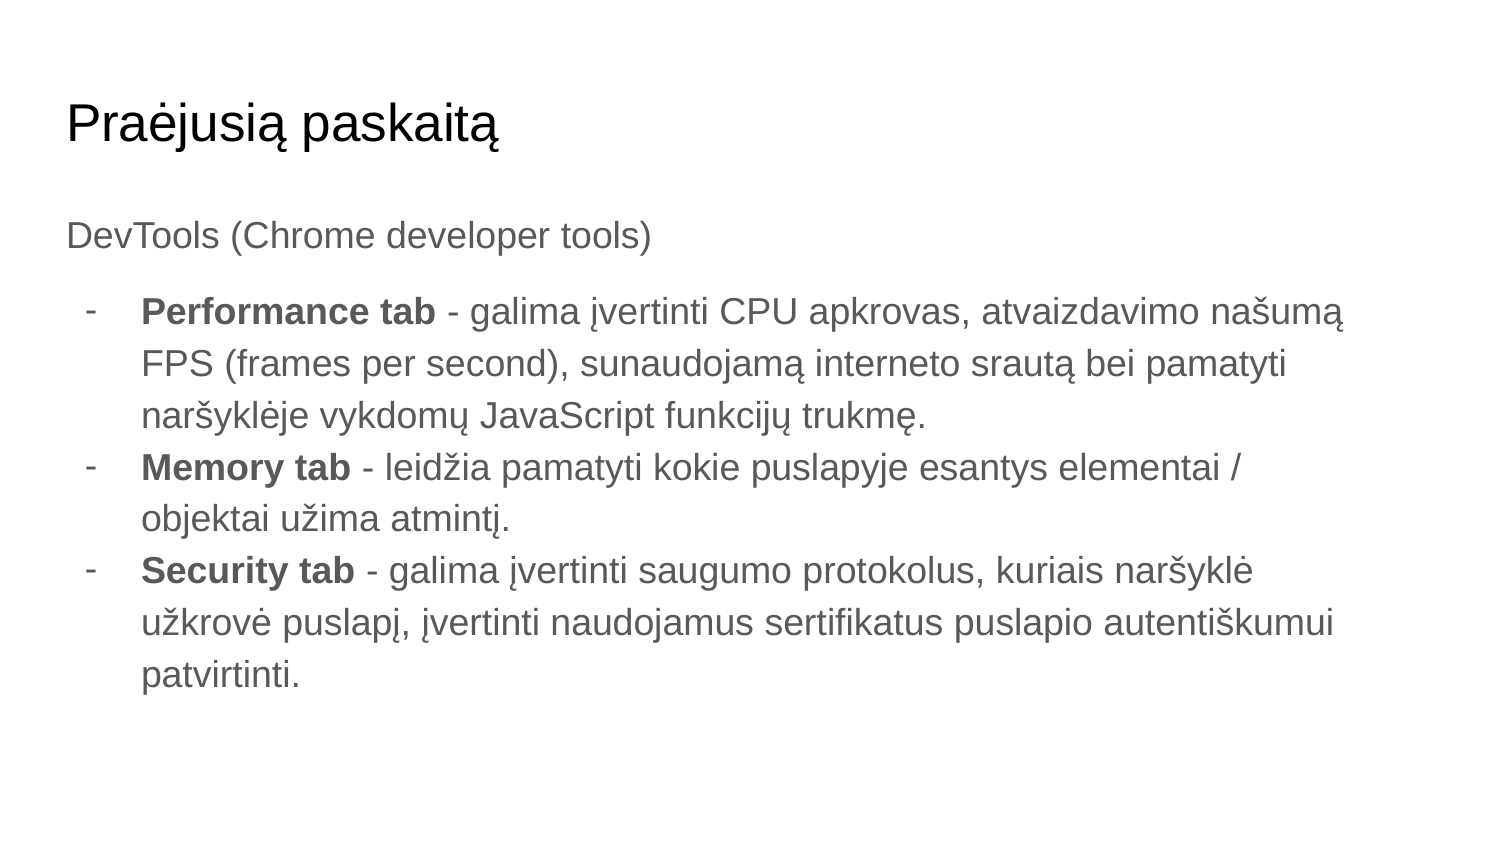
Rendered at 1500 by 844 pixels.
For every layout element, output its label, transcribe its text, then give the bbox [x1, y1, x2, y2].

list DevTools (Chrome developer tools) Performance tab - galima įvertinti CPU apkrovas, atvaizdavimo našumą FPS (frames per second), sunaudojamą interneto srautą bei pamatyti naršyklėje vykdomų JavaScript funkcijų trukmę. Memory tab - leidžia pamatyti kokie puslapyje esantys elementai / objektai užima atmintį. Security tab - galima įvertinti saugumo protokolus, kuriais naršyklė užkrovė puslapį, įvertinti naudojamus sertifikatus puslapio autentiškumui patvirtinti. [51, 189, 1394, 800]
title Praėjusią paskaitą [51, 72, 1449, 167]
